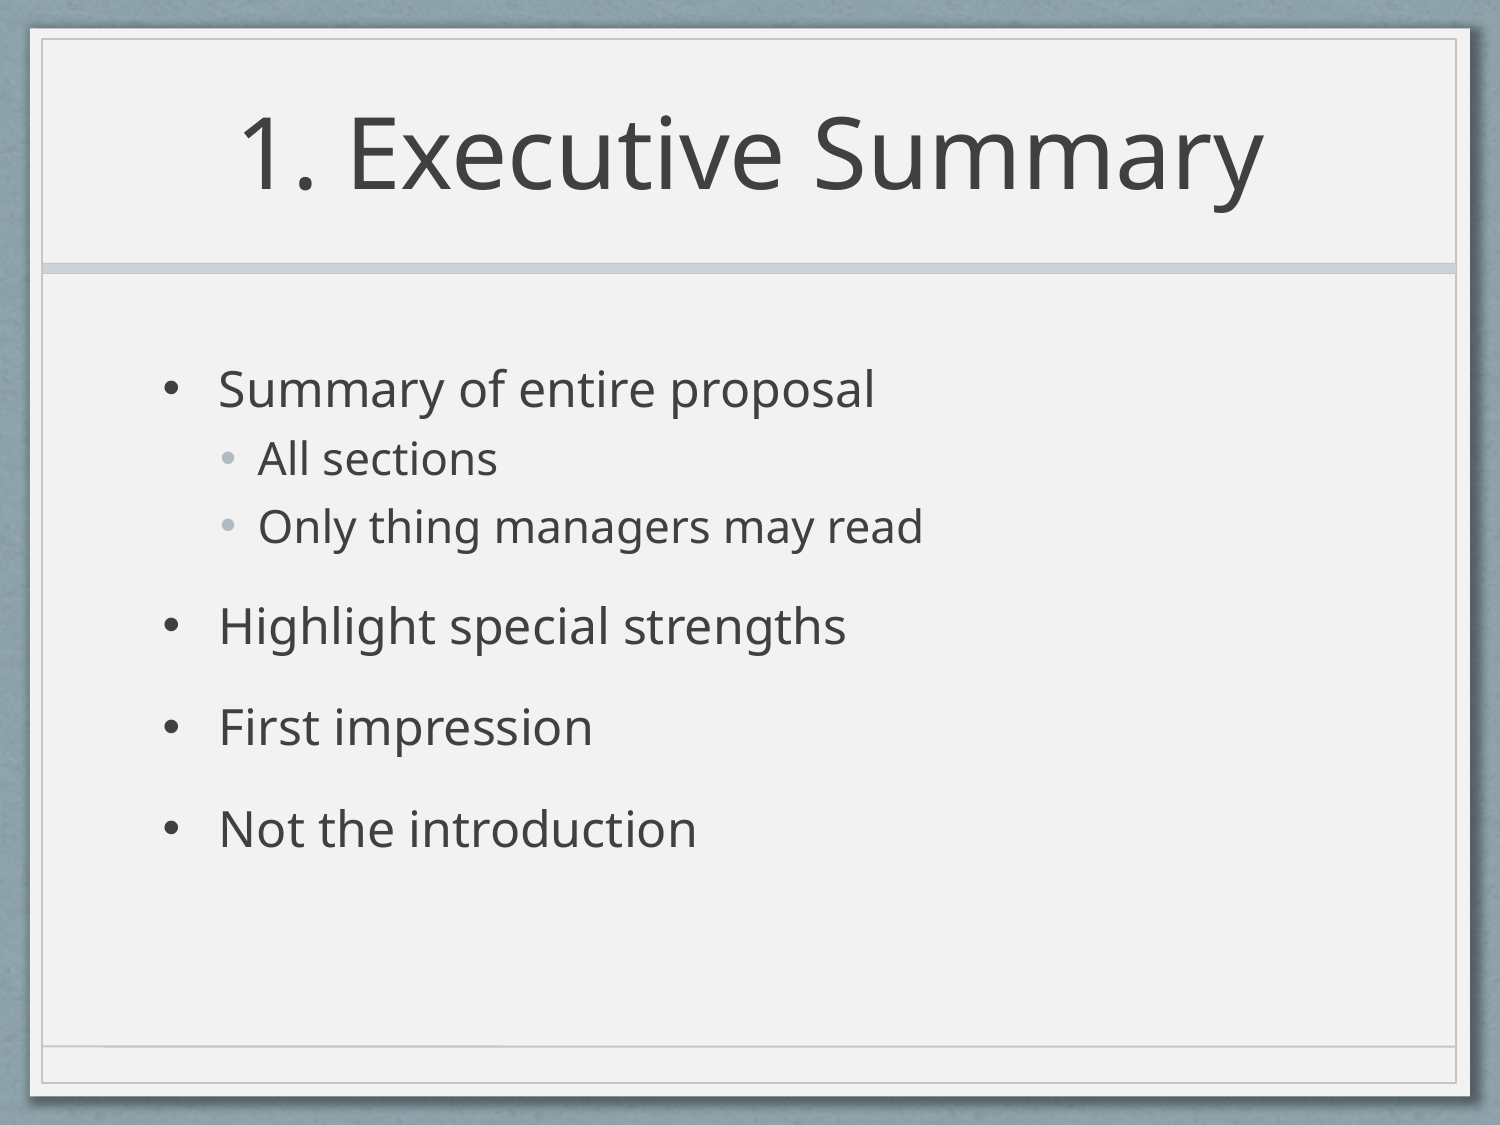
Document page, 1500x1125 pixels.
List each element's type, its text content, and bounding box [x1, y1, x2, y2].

title 1. Executive Summary [147, 40, 1353, 260]
list Summary of entire proposal All sections Only thing managers may read Highlight special strengths First impression Not the introduction [147, 350, 1353, 995]
